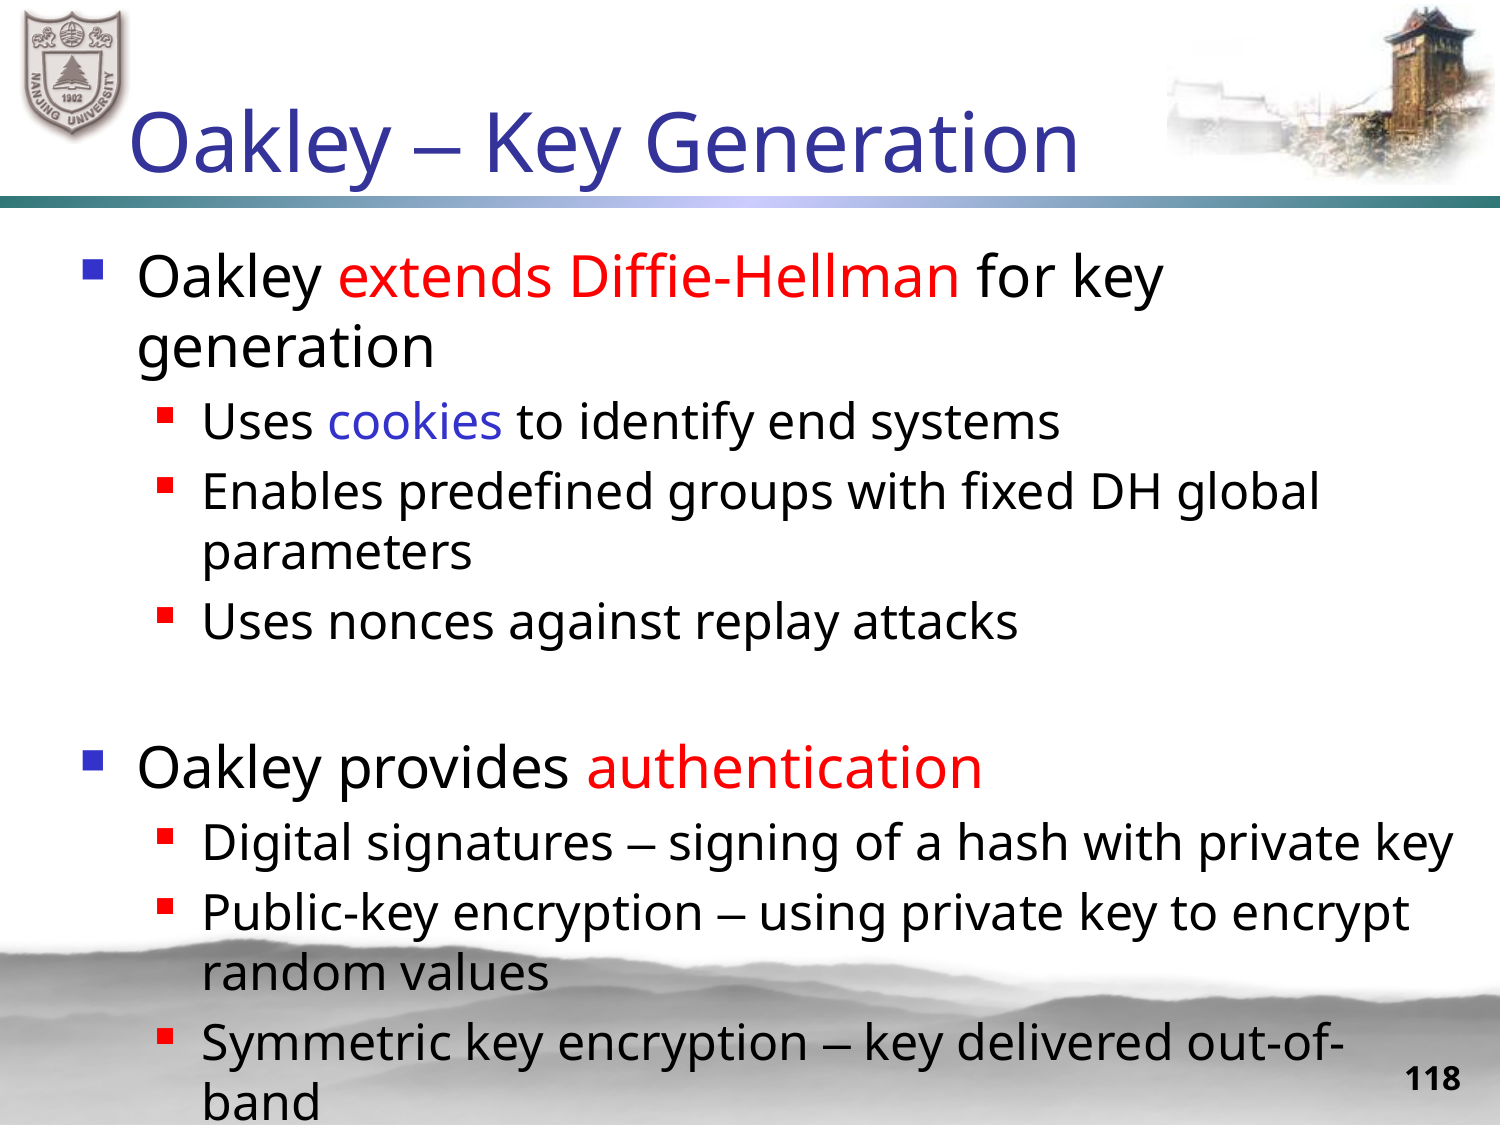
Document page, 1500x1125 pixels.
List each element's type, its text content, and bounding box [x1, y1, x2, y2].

picture [0, 928, 1500, 1125]
list Oakley extends Diffie-Hellman for key generation Uses cookies to identify end systems Enables predefined groups with fixed DH global parameters Uses nonces against replay attacks Oakley provides authentication Digital signatures – signing of a hash with private key Public-key encryption – using private key to encrypt random values Symmetric key encryption – key delivered out-of-band [64, 231, 1471, 1036]
slide_number 118 [1163, 1034, 1477, 1111]
title Oakley – Key Generation [111, 54, 1500, 197]
picture [0, 0, 144, 144]
picture [1167, 4, 1495, 54]
